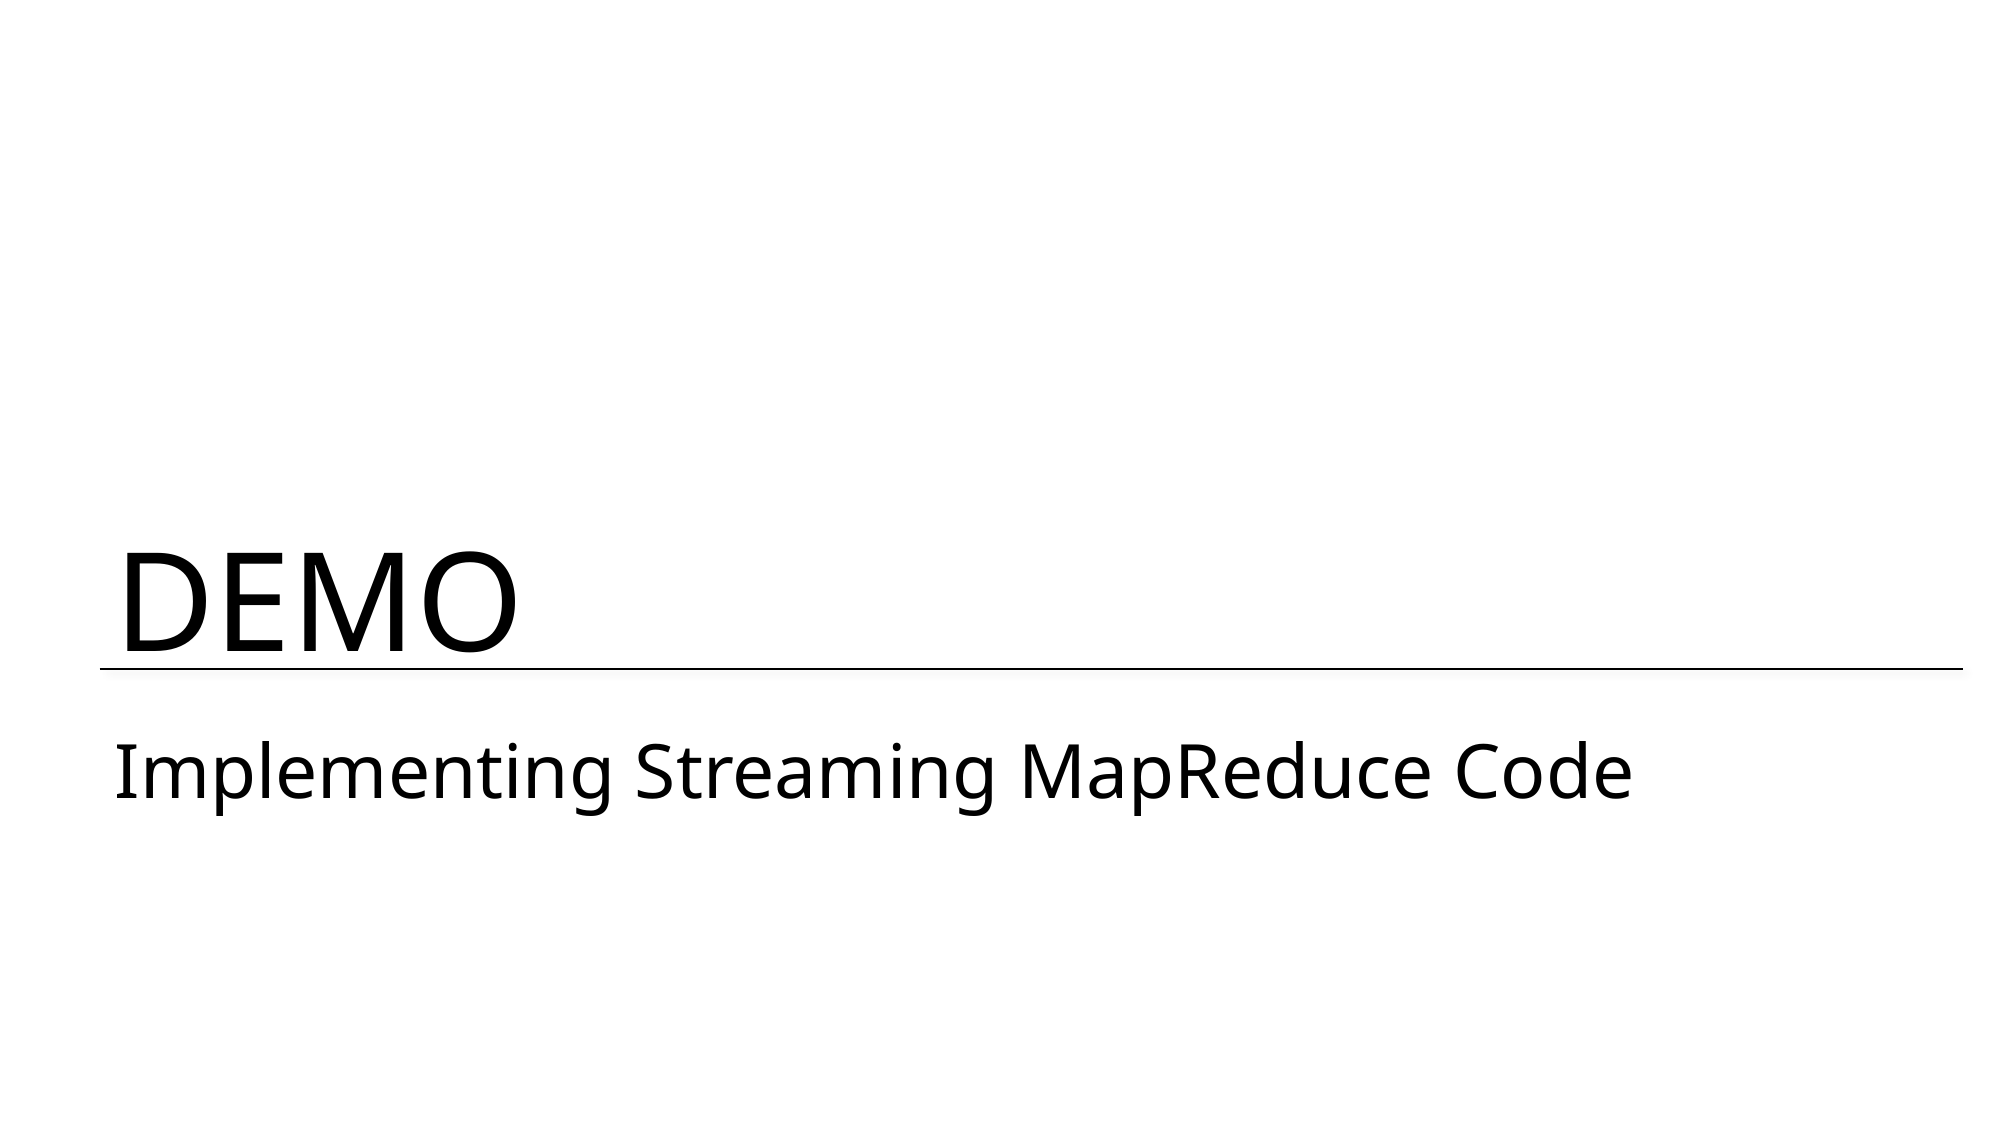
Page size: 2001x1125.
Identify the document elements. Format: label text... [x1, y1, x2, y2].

title Implementing Streaming MapReduce Code [99, 733, 1976, 1009]
